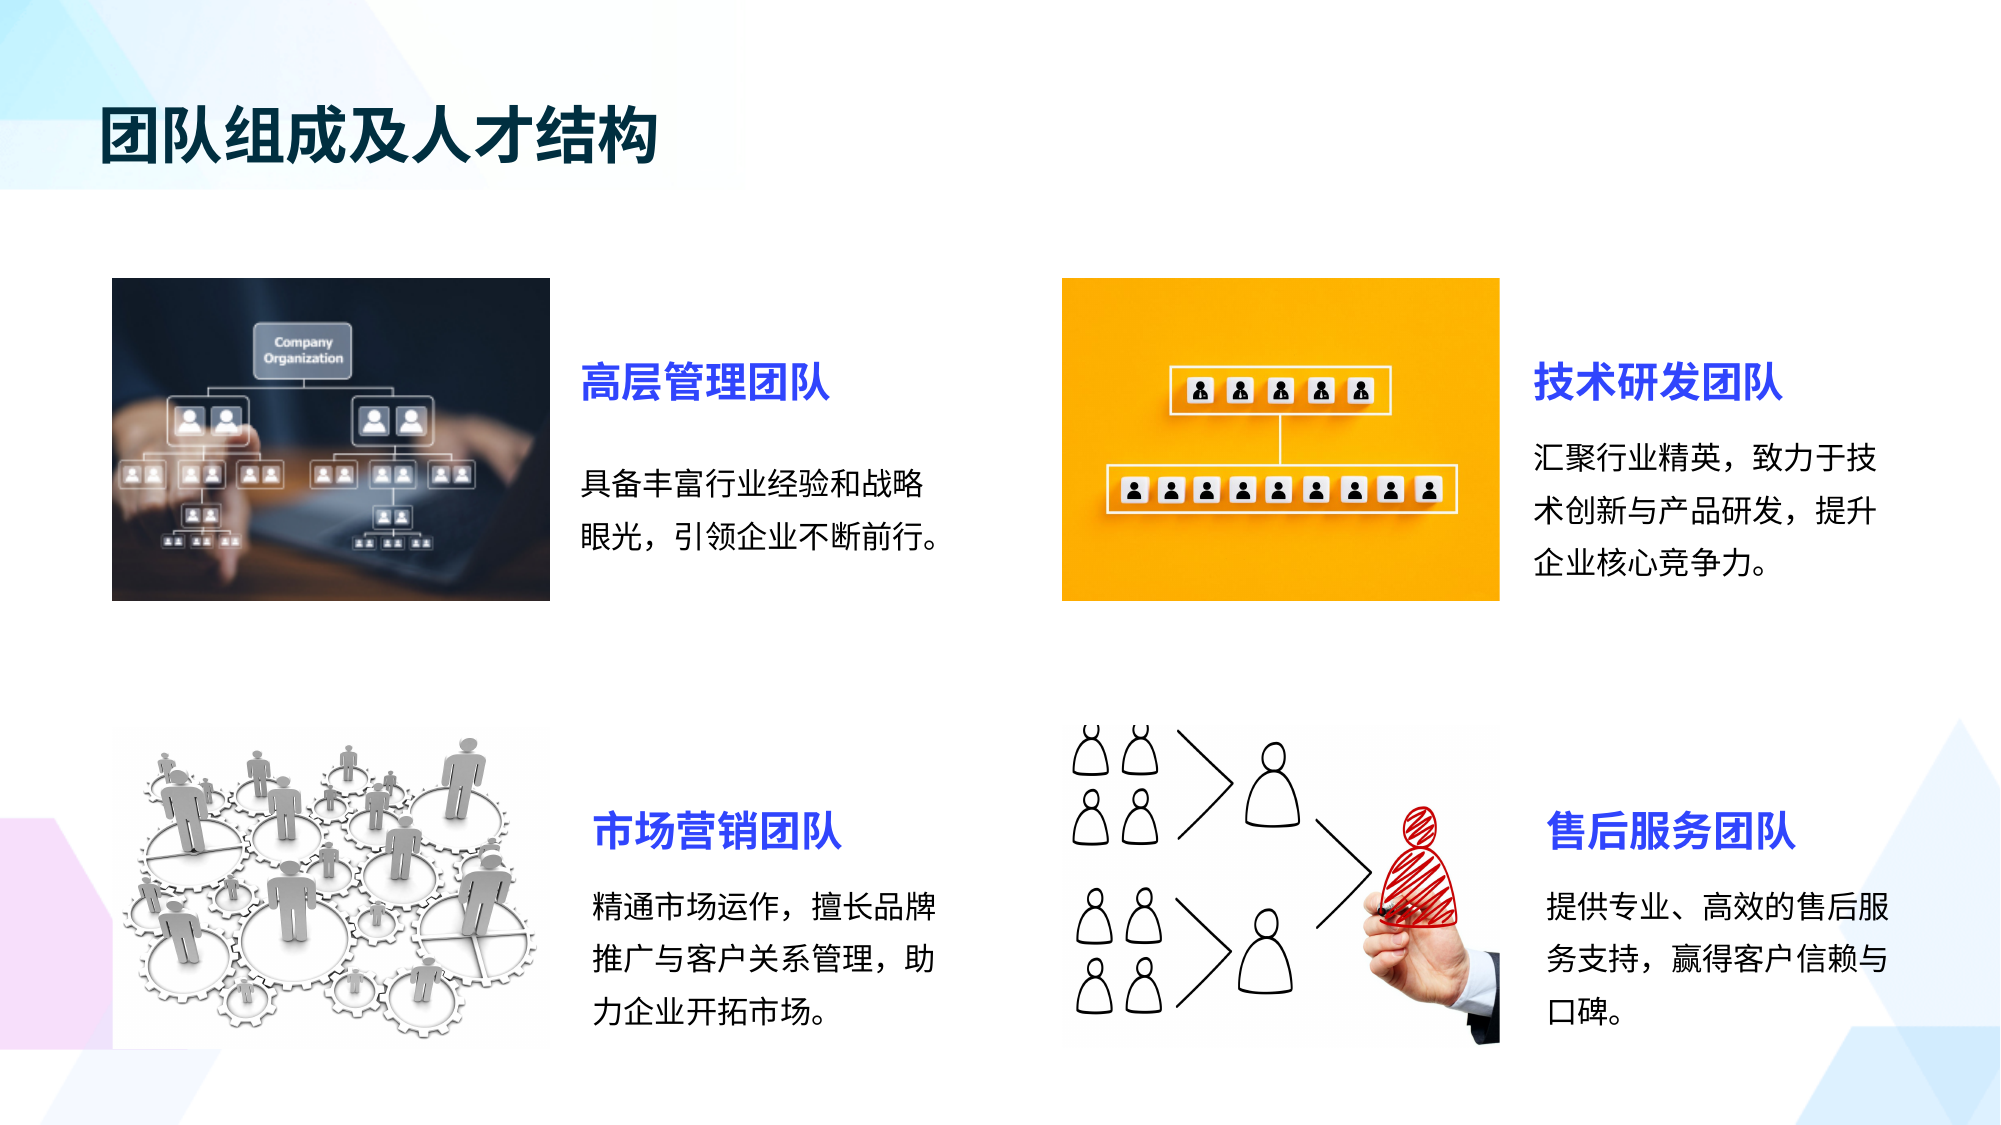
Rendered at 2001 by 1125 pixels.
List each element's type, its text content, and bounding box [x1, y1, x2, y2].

text_box 高层管理团队 [569, 335, 968, 416]
text_box 售后服务团队 [1535, 784, 1934, 866]
text_box 技术研发团队 [1523, 335, 1922, 416]
text_box 精通市场运作，擅长品牌推广与客户关系管理，助力企业开拓市场。 [581, 852, 954, 1049]
text_box 团队组成及人才结构 [78, 43, 1922, 194]
text_box 汇聚行业精英，致力于技术创新与产品研发，提升企业核心竞争力。 [1523, 403, 1896, 601]
text_box 市场营销团队 [581, 784, 980, 866]
picture [0, 0, 2001, 1125]
text_box 具备丰富行业经验和战略眼光，引领企业不断前行。 [569, 403, 942, 601]
text_box 提供专业、高效的售后服务支持，赢得客户信赖与口碑。 [1535, 852, 1908, 1049]
